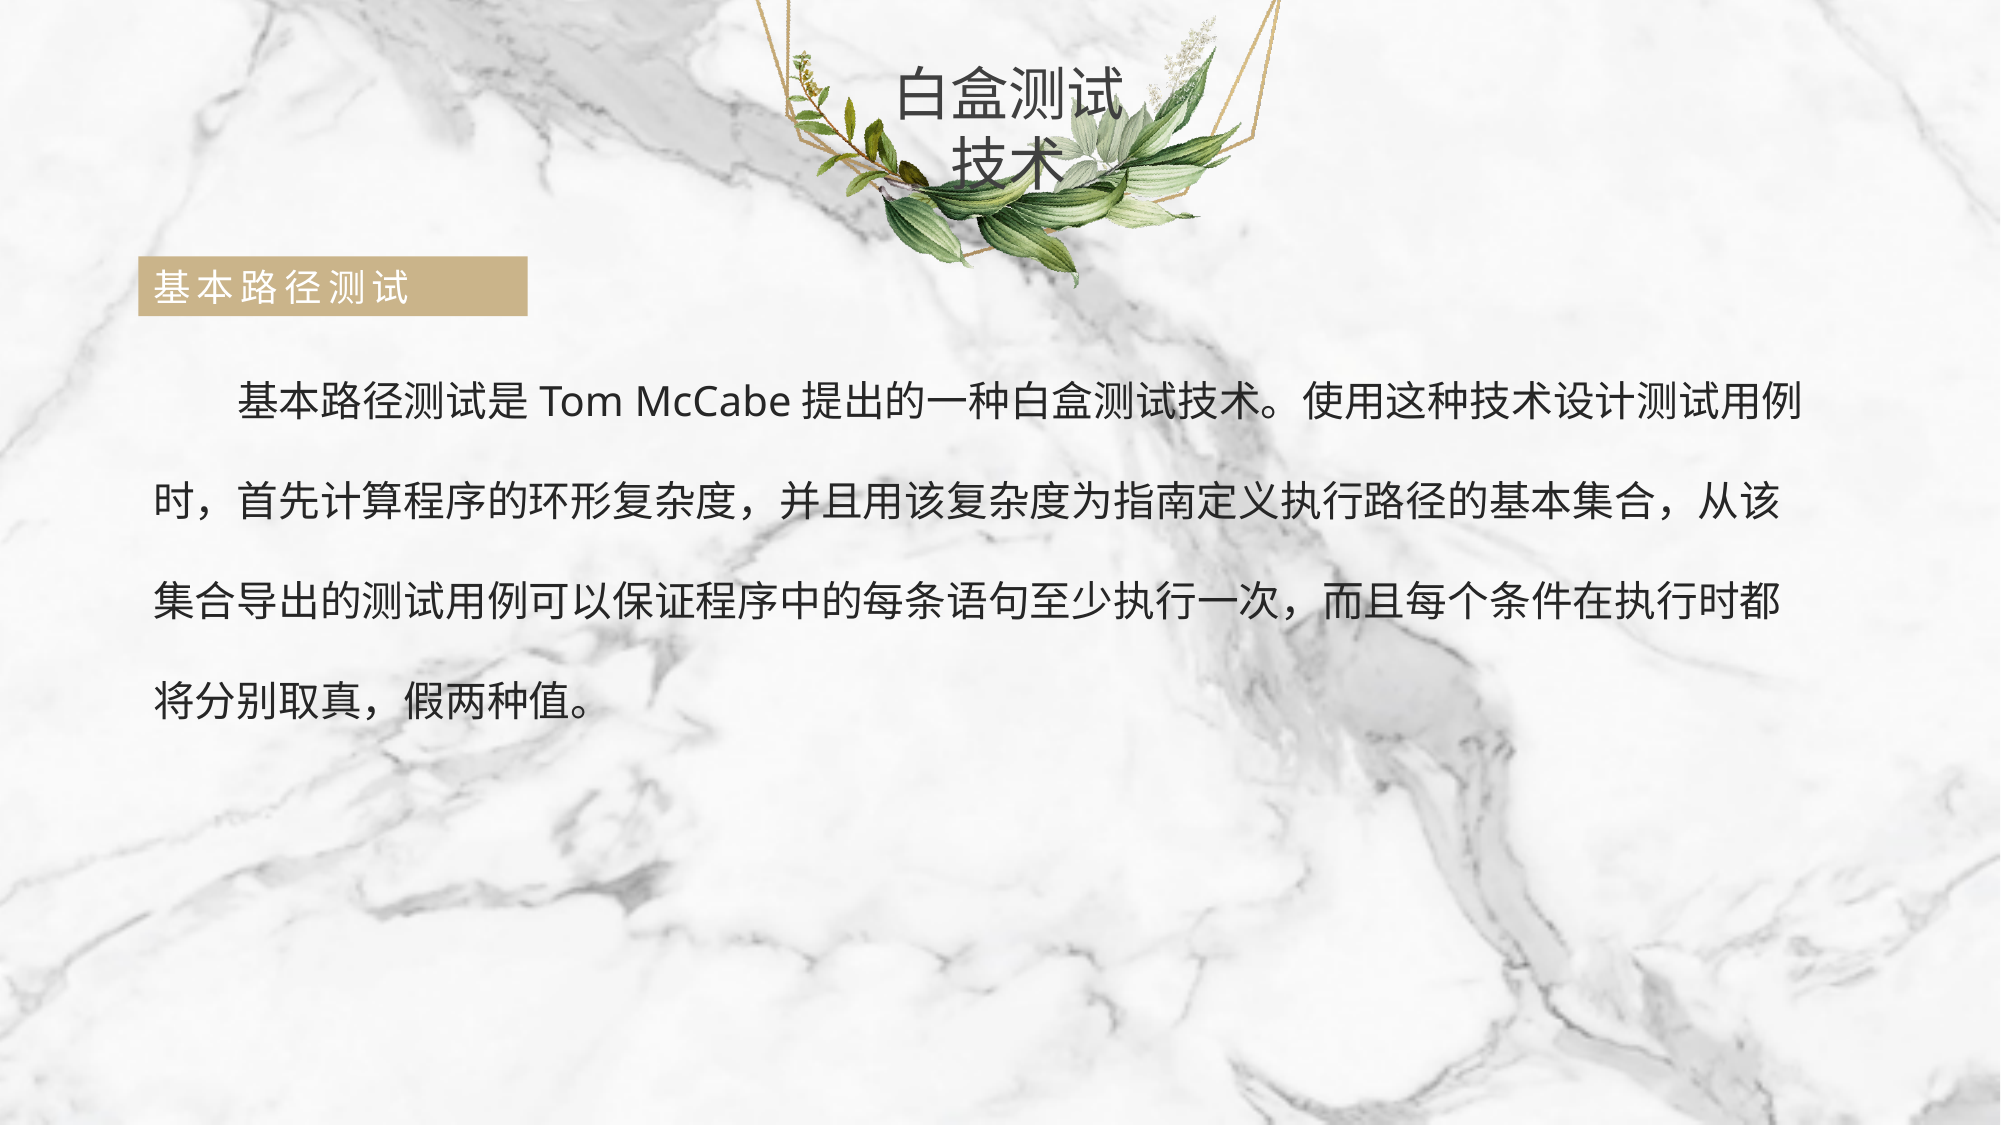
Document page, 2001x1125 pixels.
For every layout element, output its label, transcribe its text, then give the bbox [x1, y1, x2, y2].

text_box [699, 0, 1256, 267]
text_box 基本路径测试 [138, 256, 528, 317]
picture [0, 0, 2001, 1125]
text_box 基本路径测试是Tom McCabe提出的一种白盒测试技术。使用这种技术设计测试用例时，首先计算程序的环形复杂度，并且用该复杂度为指南定义执行路径的基本集合，从该集合导出的测试用例可以保证程序中的每条语句至少执行一次，而且每个条件在执行时都将分别取真，假两种值。 [138, 317, 1830, 732]
